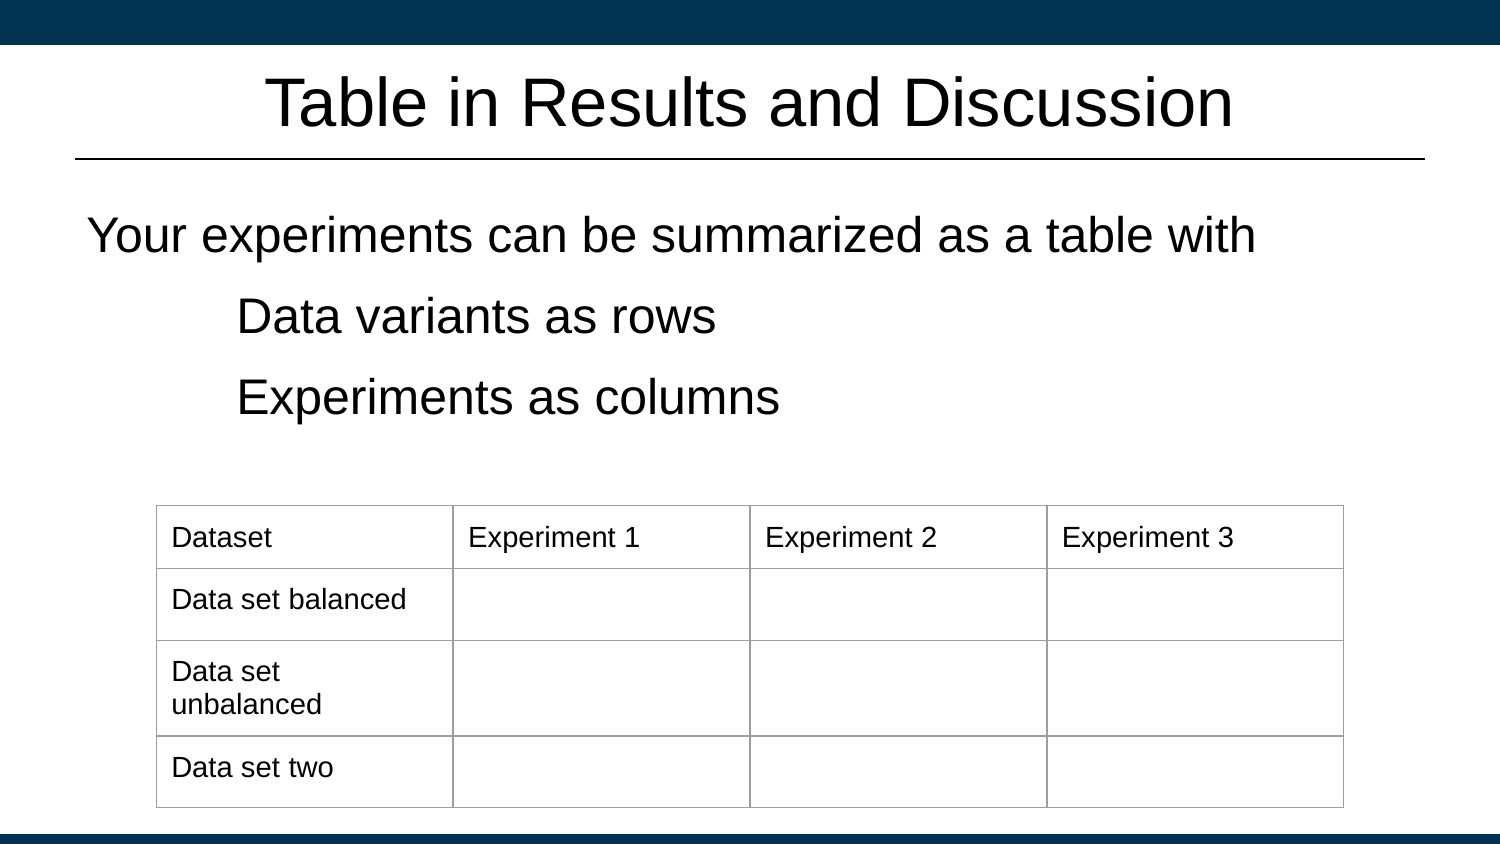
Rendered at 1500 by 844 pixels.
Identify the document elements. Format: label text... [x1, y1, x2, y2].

table_cell [1048, 737, 1343, 807]
table_cell Data set two [157, 737, 452, 807]
title Table in Results and Discussion [75, 28, 1425, 169]
table_cell [751, 737, 1046, 807]
table_header Dataset [157, 506, 452, 568]
table_cell [454, 569, 749, 640]
table_cell [454, 737, 749, 807]
table_cell Data set unbalanced [157, 641, 452, 735]
table_cell [751, 569, 1046, 640]
table_cell [454, 641, 749, 735]
table_cell [1048, 569, 1343, 640]
table_cell Data set balanced [157, 569, 452, 640]
table_header Experiment 2 [751, 506, 1046, 568]
table_header Experiment 1 [454, 506, 749, 568]
list Your experiments can be summarized as a table with Data variants as rows Experiments as columns [75, 196, 1425, 754]
table_header Experiment 3 [1048, 506, 1343, 568]
table_cell [1048, 641, 1343, 735]
table_cell [751, 641, 1046, 735]
